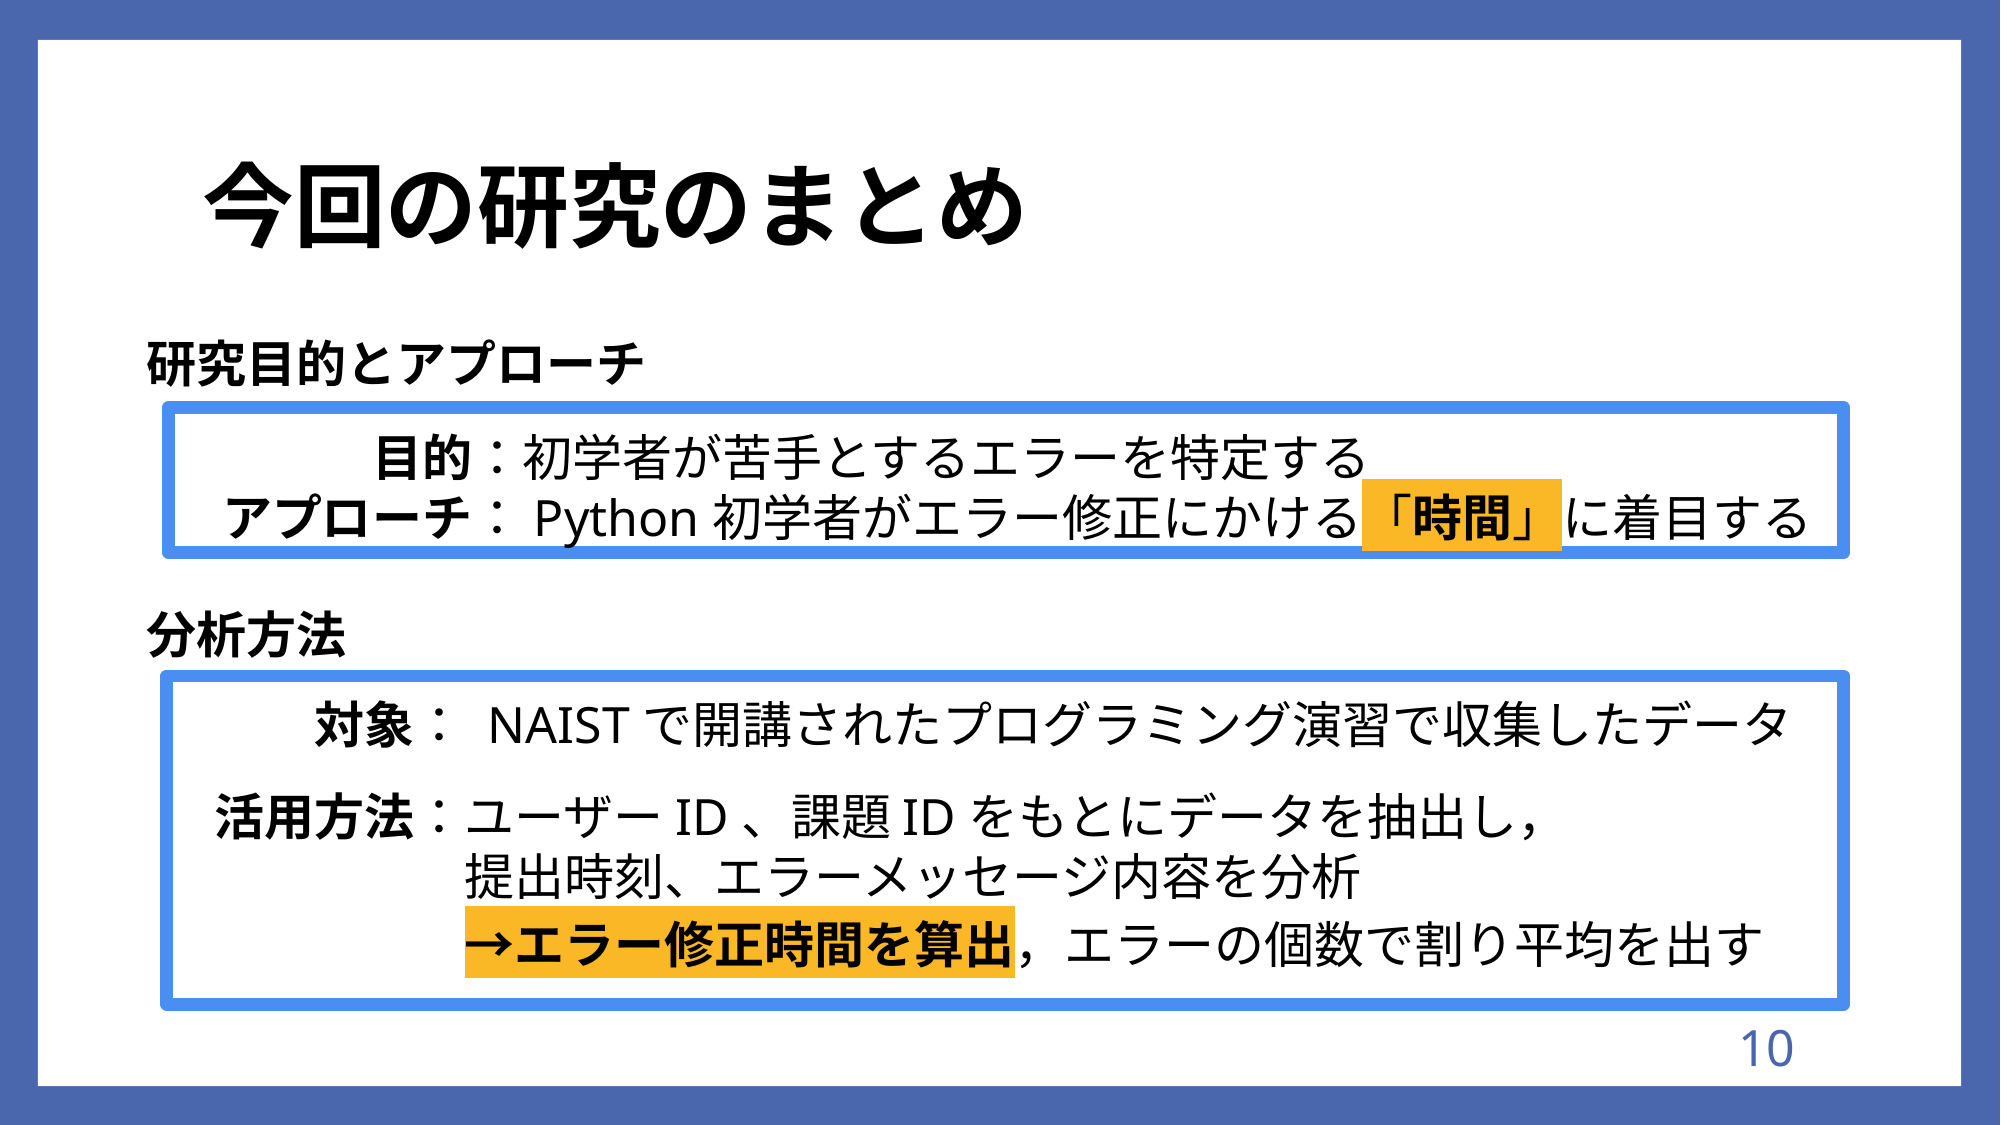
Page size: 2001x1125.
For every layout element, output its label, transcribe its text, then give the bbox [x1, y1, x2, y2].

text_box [130, 595, 1910, 1005]
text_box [130, 324, 1845, 556]
slide_number 9 [1530, 1020, 1811, 1081]
title 今回の研究のまとめ [187, 99, 1808, 321]
